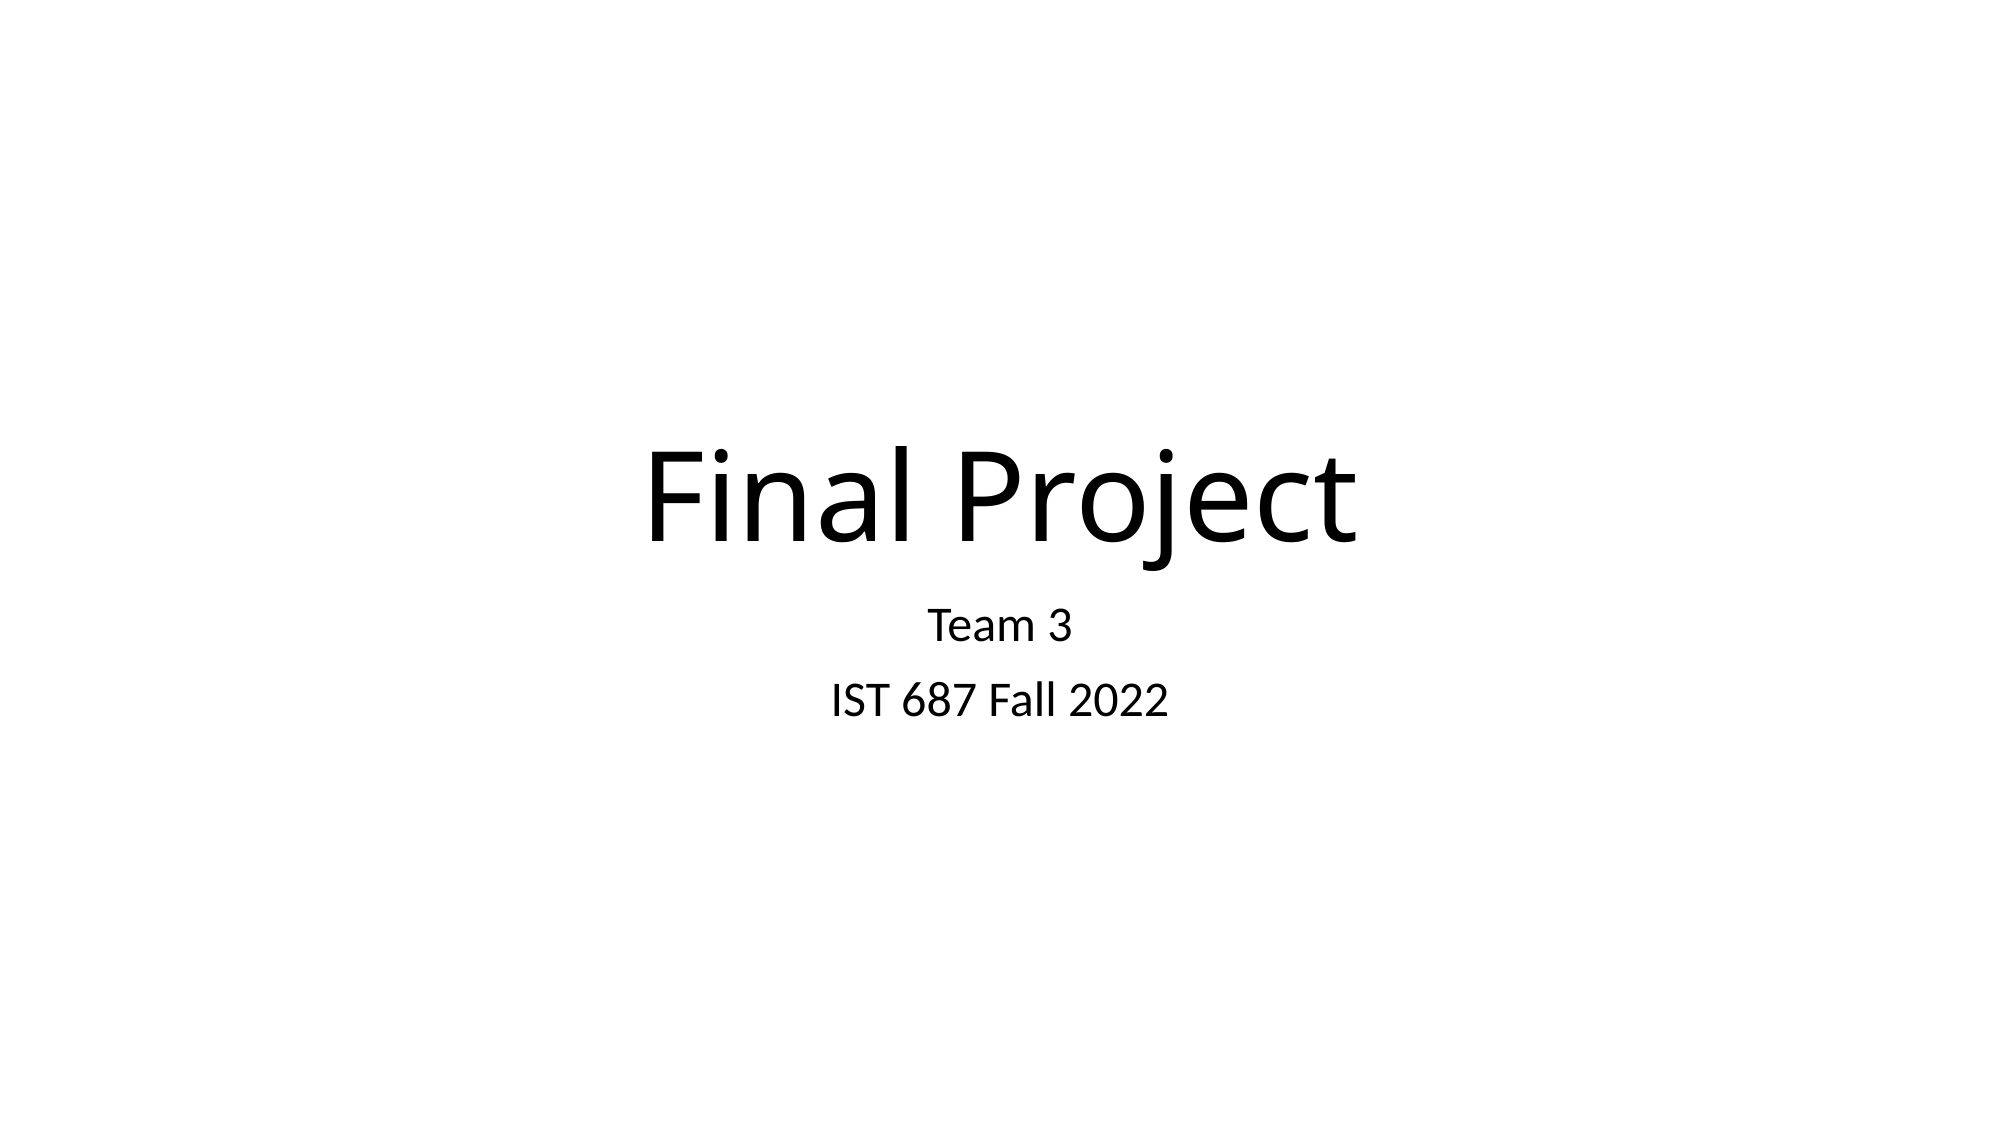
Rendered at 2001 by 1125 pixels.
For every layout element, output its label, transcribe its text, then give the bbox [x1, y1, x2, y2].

subtitle Team 3 IST 687 Fall 2022 [249, 590, 1750, 863]
title Final Project [249, 184, 1750, 576]
